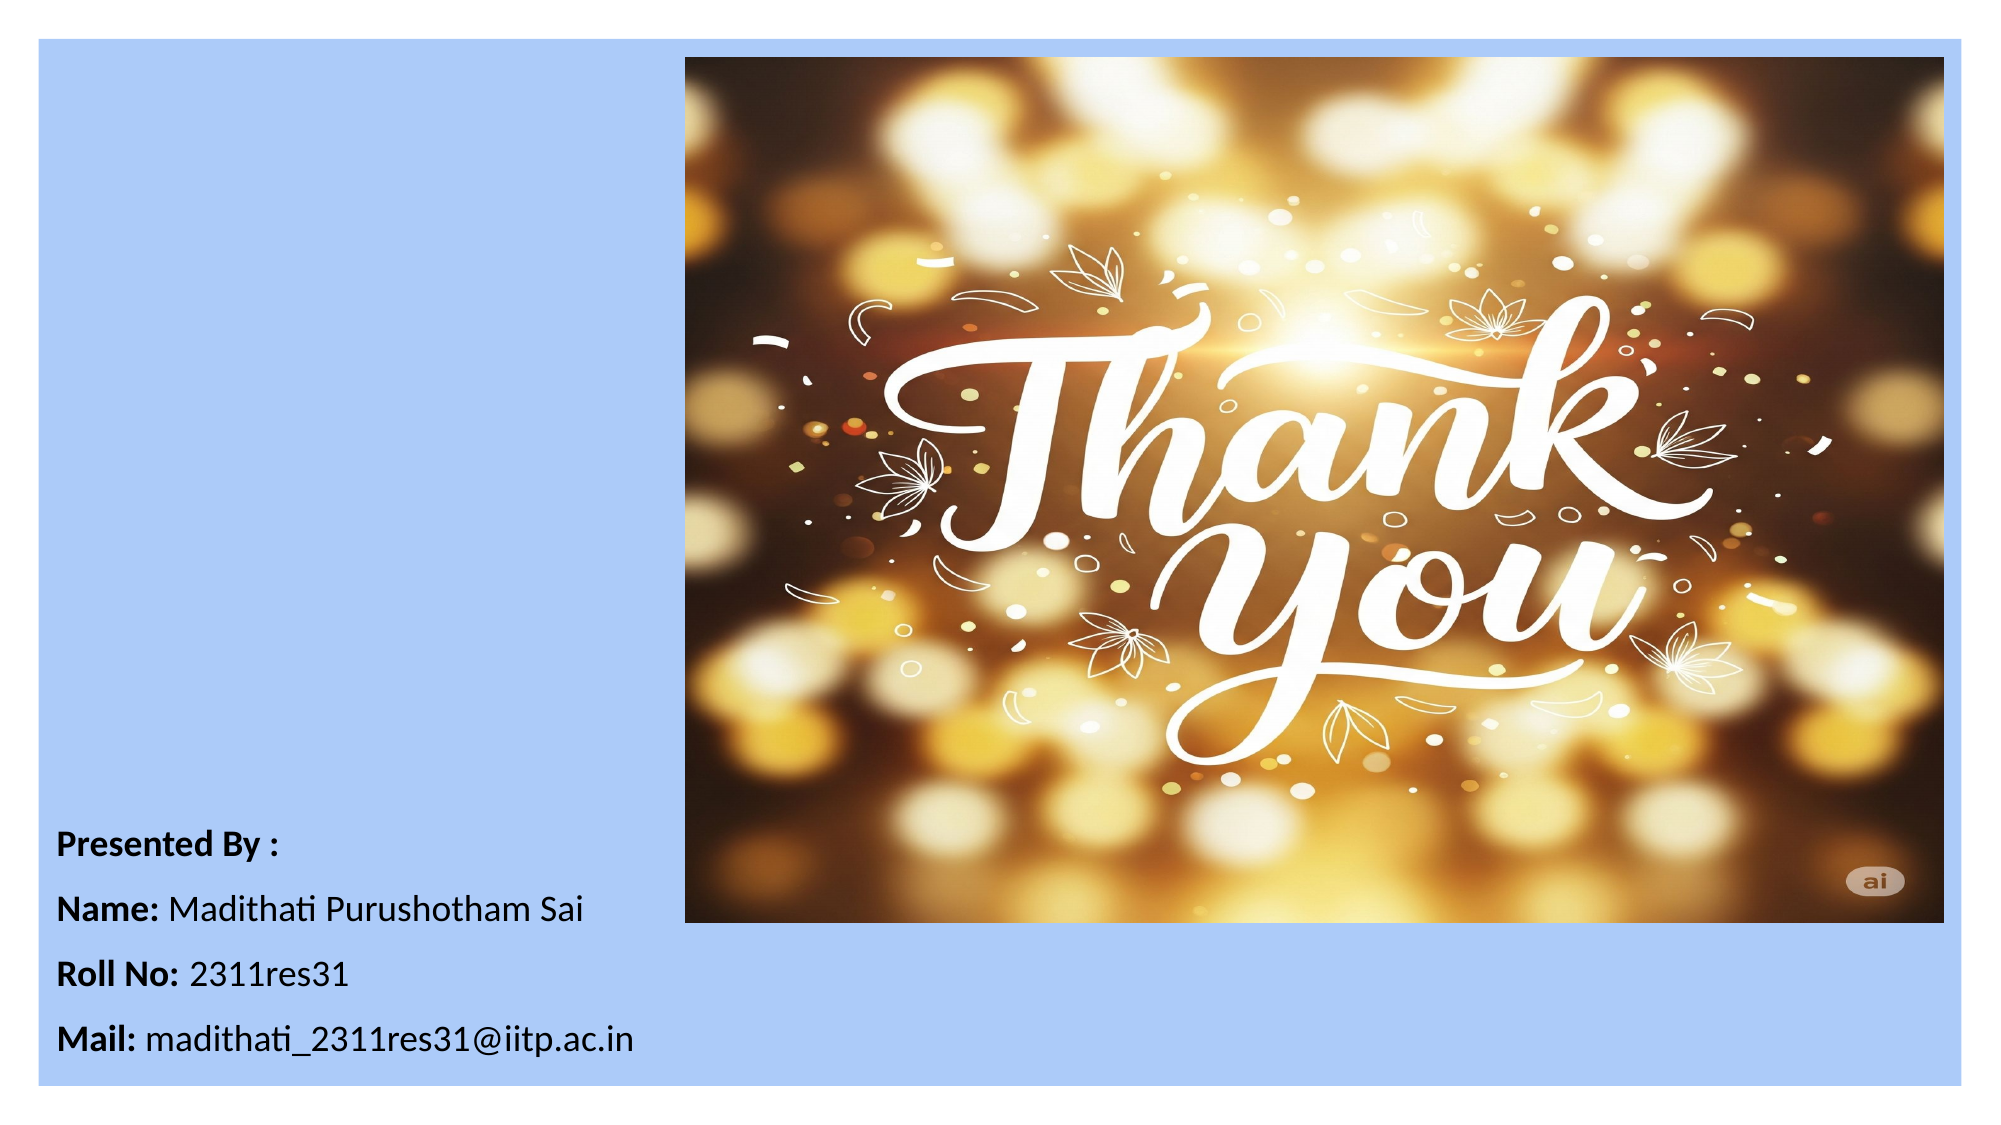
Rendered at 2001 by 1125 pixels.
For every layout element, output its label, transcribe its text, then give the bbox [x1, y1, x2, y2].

picture [685, 57, 1944, 923]
text_box Presented By : Name: Madithati Purushotham Sai Roll No: 2311res31 Mail: madithati_2311res31@iitp.ac.in [41, 808, 1042, 1067]
